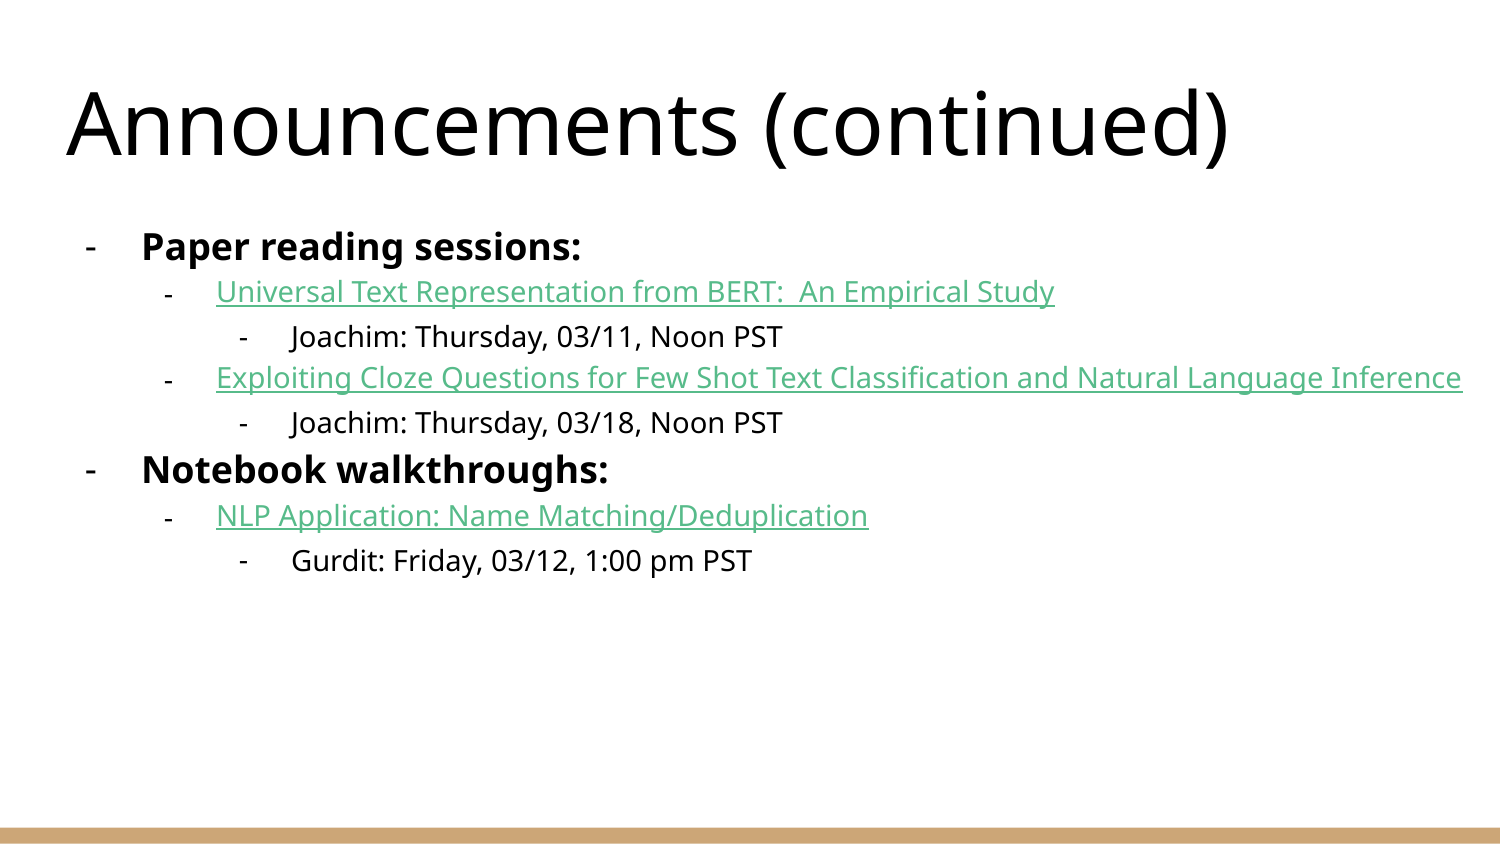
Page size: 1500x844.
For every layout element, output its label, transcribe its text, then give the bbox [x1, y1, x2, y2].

list Paper reading sessions: Universal Text Representation from BERT: An Empirical Study Joachim: Thursday, 03/11, Noon PST Exploiting Cloze Questions for Few Shot Text Classification and Natural Language Inference Joachim: Thursday, 03/18, Noon PST Notebook walkthroughs: NLP Application: Name Matching/Deduplication Gurdit: Friday, 03/12, 1:00 pm PST [51, 200, 1500, 787]
title Announcements (continued) [51, 51, 1449, 189]
